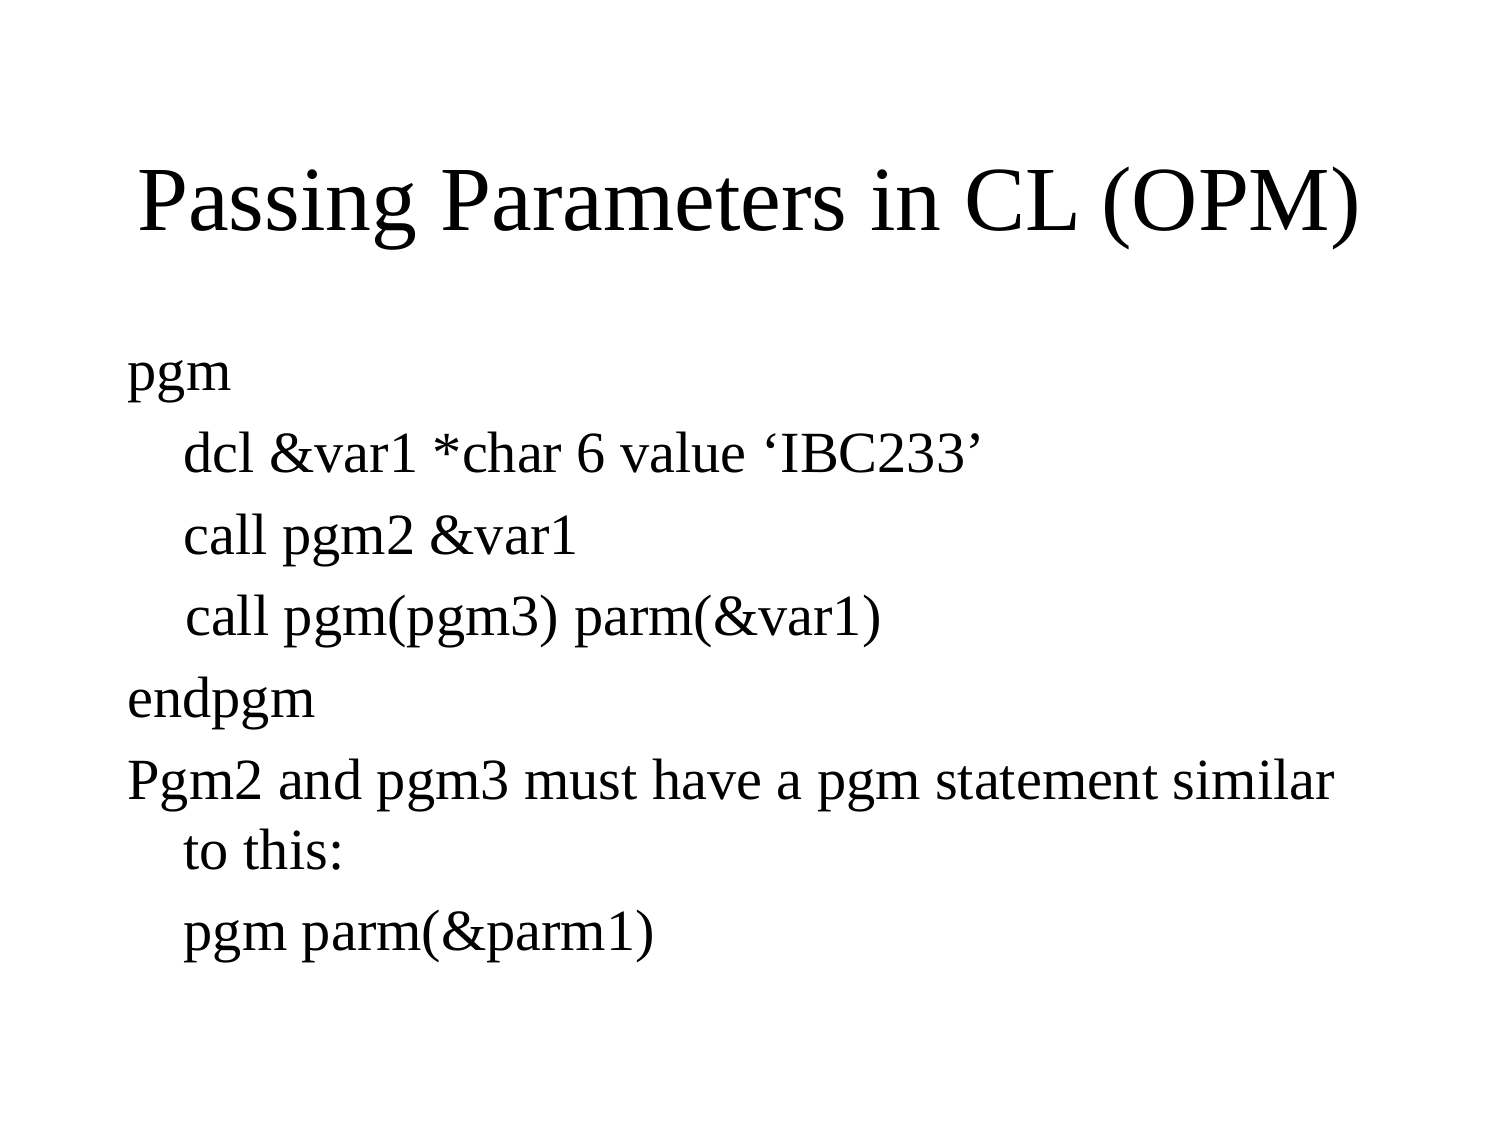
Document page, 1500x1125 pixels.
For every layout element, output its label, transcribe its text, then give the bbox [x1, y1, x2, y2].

list pgm dcl &var1 *char 6 value ‘IBC233’ call pgm2 &var1 call pgm(pgm3) parm(&var1) endpgm Pgm2 and pgm3 must have a pgm statement similar to this: pgm parm(&parm1) [112, 324, 1388, 1000]
title Passing Parameters in CL (OPM) [112, 99, 1388, 288]
